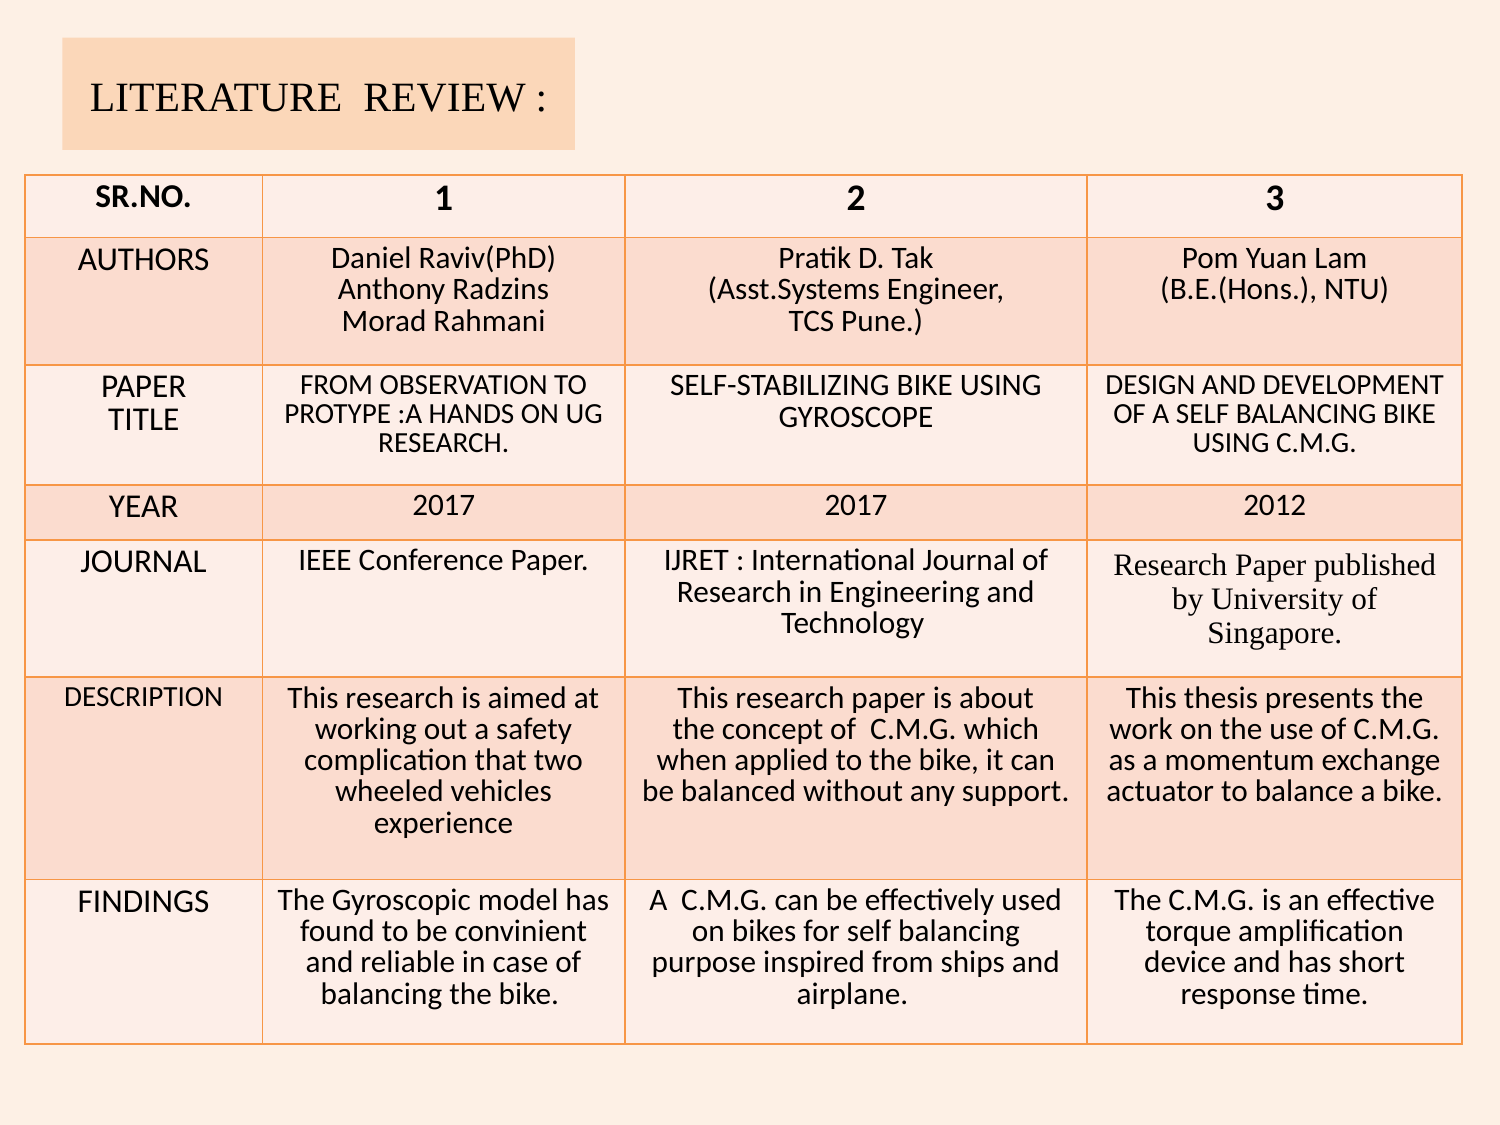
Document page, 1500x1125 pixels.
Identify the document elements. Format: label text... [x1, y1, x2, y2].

table_cell YEAR [26, 486, 262, 539]
table_cell This research paper is about the concept of C.M.G. which when applied to the bike, it can be balanced without any support. [626, 678, 1086, 879]
table_cell IEEE Conference Paper. [263, 541, 624, 676]
text_box [0, 0, 1500, 1125]
table_cell Daniel Raviv(PhD) Anthony Radzins Morad Rahmani [263, 238, 624, 364]
table_header 3 [1088, 176, 1461, 237]
table_cell PAPER TITLE [26, 366, 262, 484]
table_cell 2012 [1088, 486, 1461, 539]
table_cell DESIGN AND DEVELOPMENT OF A SELF BALANCING BIKE USING C.M.G. [1088, 366, 1461, 484]
table_cell Pom Yuan Lam (B.E.(Hons.), NTU) [1088, 238, 1461, 364]
table_cell JOURNAL [26, 541, 262, 676]
table_cell FINDINGS [26, 880, 262, 1043]
table_cell A C.M.G. can be effectively used on bikes for self balancing purpose inspired from ships and airplane. [626, 880, 1086, 1043]
text_box [60, 35, 577, 152]
table_cell AUTHORS [26, 238, 262, 364]
table_header 2 [626, 176, 1086, 237]
table_cell This thesis presents the work on the use of C.M.G. as a momentum exchange actuator to balance a bike. [1088, 678, 1461, 879]
table_header SR.NO. [26, 176, 262, 237]
table_cell The Gyroscopic model has found to be convinient and reliable in case of balancing the bike. [263, 880, 624, 1043]
table_cell DESCRIPTION [26, 678, 262, 879]
table_cell SELF-STABILIZING BIKE USING GYROSCOPE [626, 366, 1086, 484]
table_cell This research is aimed at working out a safety complication that two wheeled vehicles experience [263, 678, 624, 879]
table_cell IJRET : International Journal of Research in Engineering and Technology [626, 541, 1086, 676]
text_box LITERATURE REVIEW : [75, 62, 563, 128]
table_cell Pratik D. Tak (Asst.Systems Engineer, TCS Pune.) [626, 238, 1086, 364]
table_cell 2017 [263, 486, 624, 539]
table_cell 2017 [626, 486, 1086, 539]
table_cell FROM OBSERVATION TO PROTYPE :A HANDS ON UG RESEARCH. [263, 366, 624, 484]
table_header 1 [263, 176, 624, 237]
table_cell The C.M.G. is an effective torque amplification device and has short response time. [1088, 880, 1461, 1043]
table_cell Research Paper published by University of Singapore. [1088, 541, 1461, 676]
